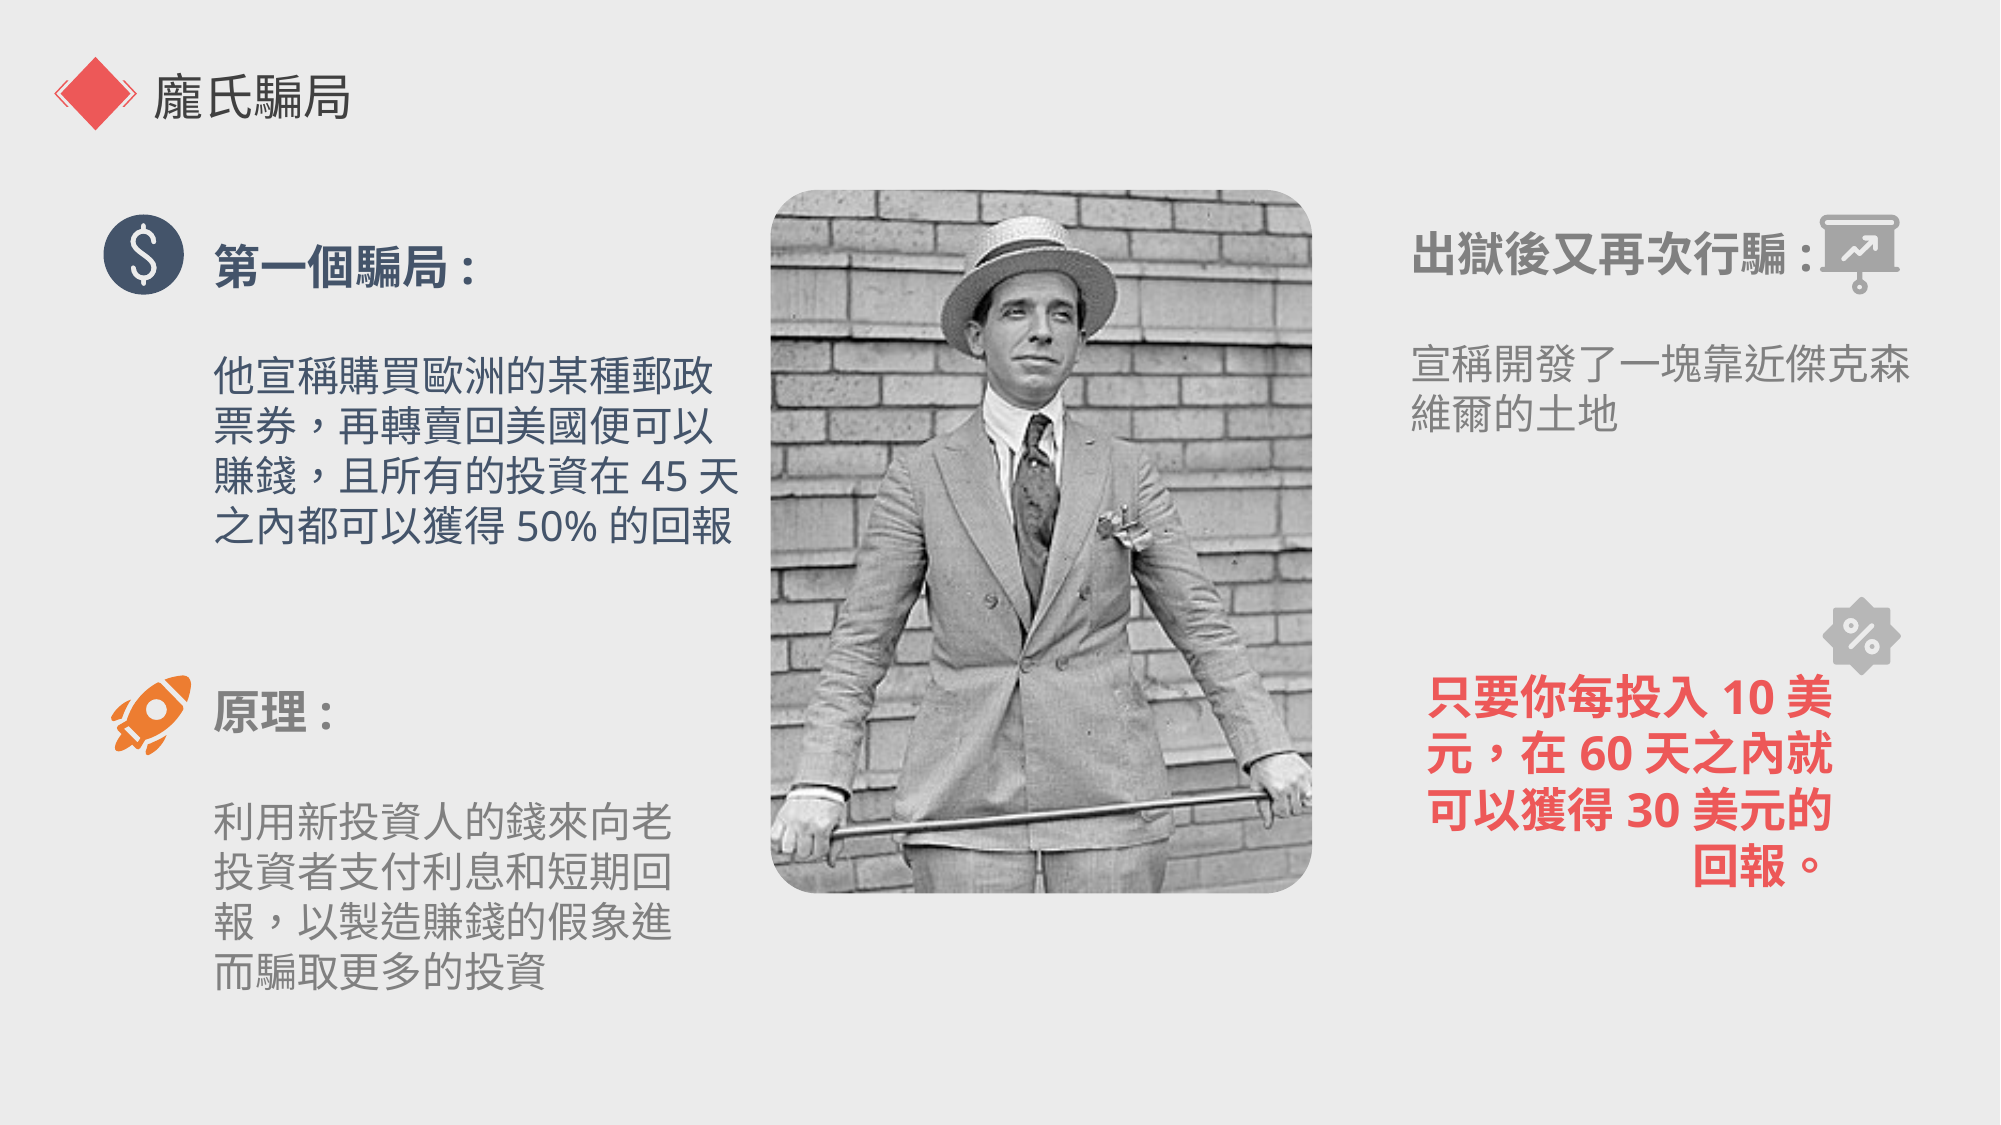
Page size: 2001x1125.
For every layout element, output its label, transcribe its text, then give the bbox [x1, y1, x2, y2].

text_box [103, 214, 184, 295]
text_box 第一個騙局: 他宣稱購買歐洲的某種郵政票券，再轉賣回美國便可以賺錢，且所有的投資在45天之內都可以獲得50%的回報 [193, 284, 770, 503]
picture [770, 189, 1313, 894]
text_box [110, 675, 192, 756]
text_box [1819, 214, 1900, 295]
text_box 龐氏騙局 [138, 58, 369, 133]
text_box 原理: 利用新投資人的錢來向老投資者支付利息和短期回報，以製造賺錢的假象進而騙取更多的投資 [193, 754, 733, 924]
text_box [1822, 596, 1901, 676]
text_box 只要你每投入10美元，在60天之內就可以獲得30美元的回報。 [1383, 667, 1854, 894]
text_box 出獄後又再次行騙: 宣稱開發了一塊靠近傑克森維爾的土地 [1390, 193, 1932, 470]
